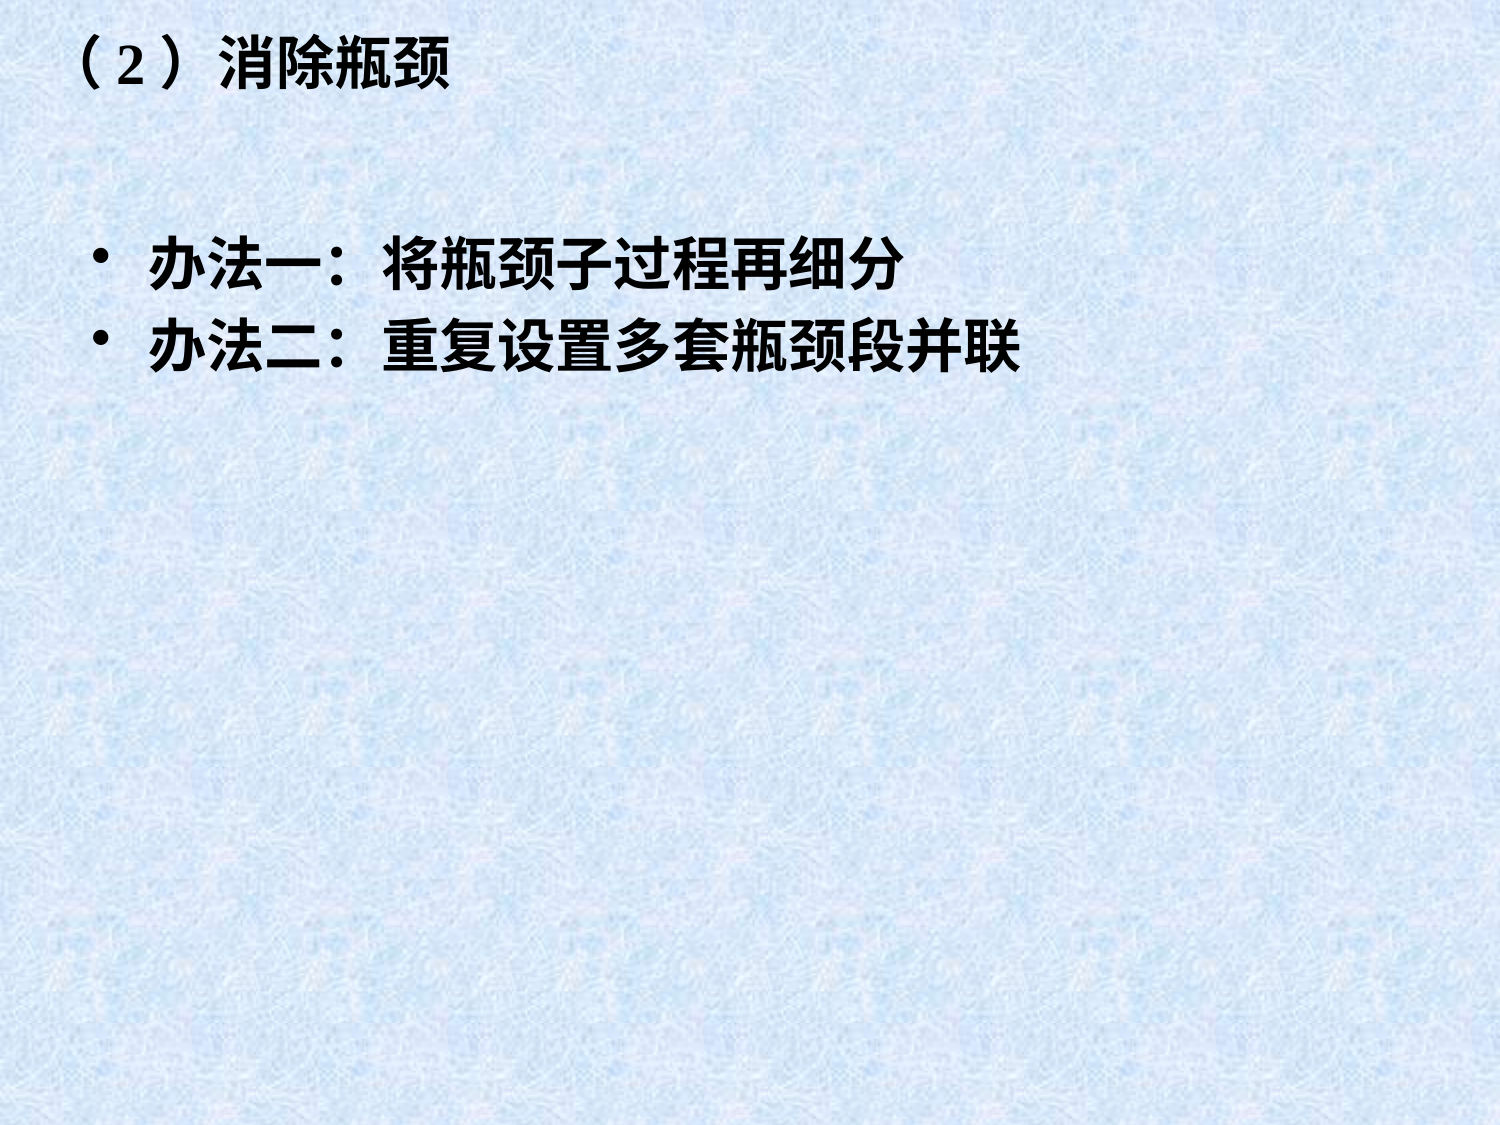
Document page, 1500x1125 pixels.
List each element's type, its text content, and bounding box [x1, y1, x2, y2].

picture [0, 0, 1500, 1125]
text_box （2）消除瓶颈 [29, 19, 1483, 104]
list 办法一：将瓶颈子过程再细分 办法二：重复设置多套瓶颈段并联 [76, 220, 1447, 895]
